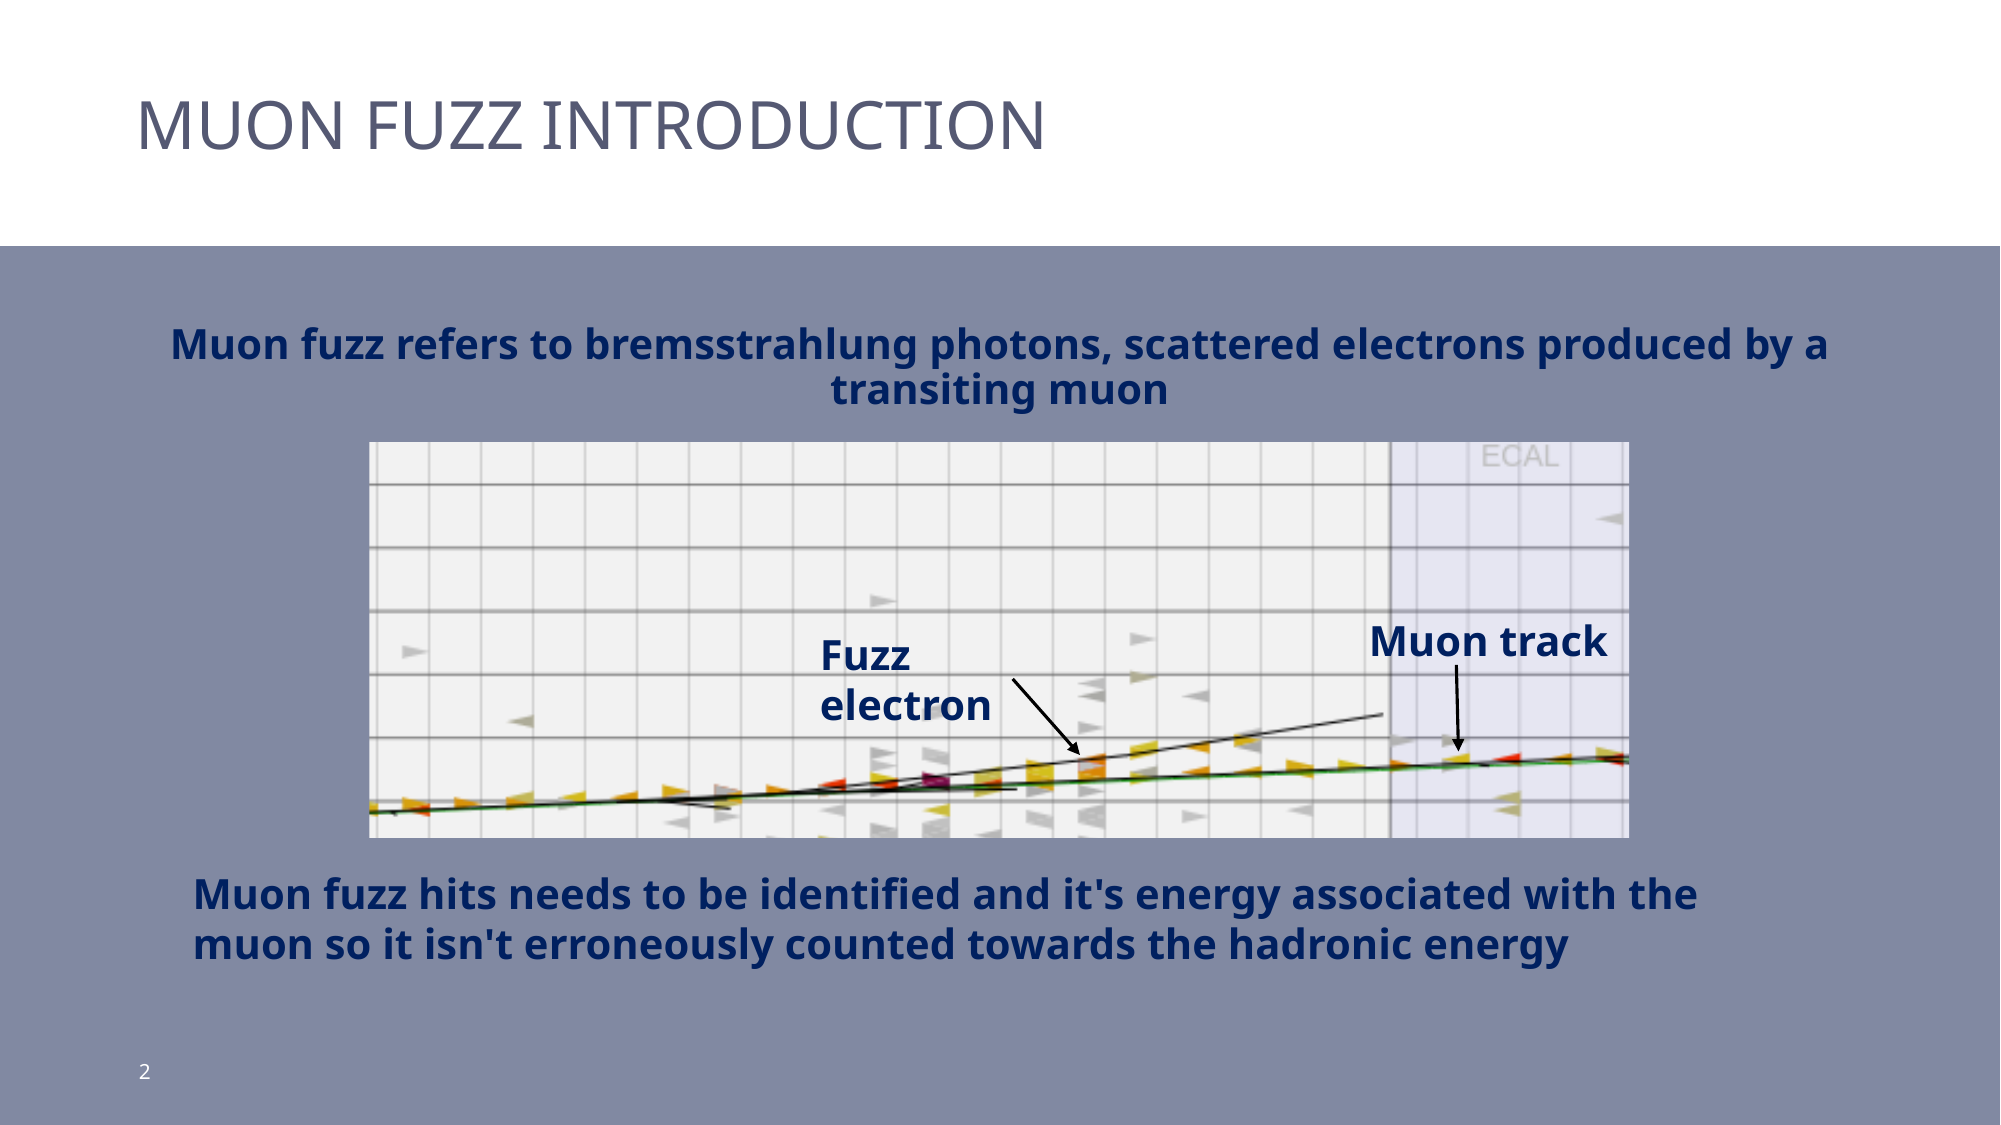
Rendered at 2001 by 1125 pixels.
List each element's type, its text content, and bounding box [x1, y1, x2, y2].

slide_number ‹#› [123, 1042, 574, 1103]
text_box Muon fuzz hits needs to be identified and it's energy associated with the muon so it isn't erroneously counted towards the hadronic energy [177, 860, 1788, 976]
picture [0, 246, 2000, 1125]
list Muon fuzz refers to bremsstrahlung photons, scattered electrons produced by a transiting muon [137, 245, 1863, 1009]
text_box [1012, 678, 1081, 756]
picture [369, 441, 1630, 839]
title MUON FUZZ INTRODUCTION [120, 84, 1846, 167]
